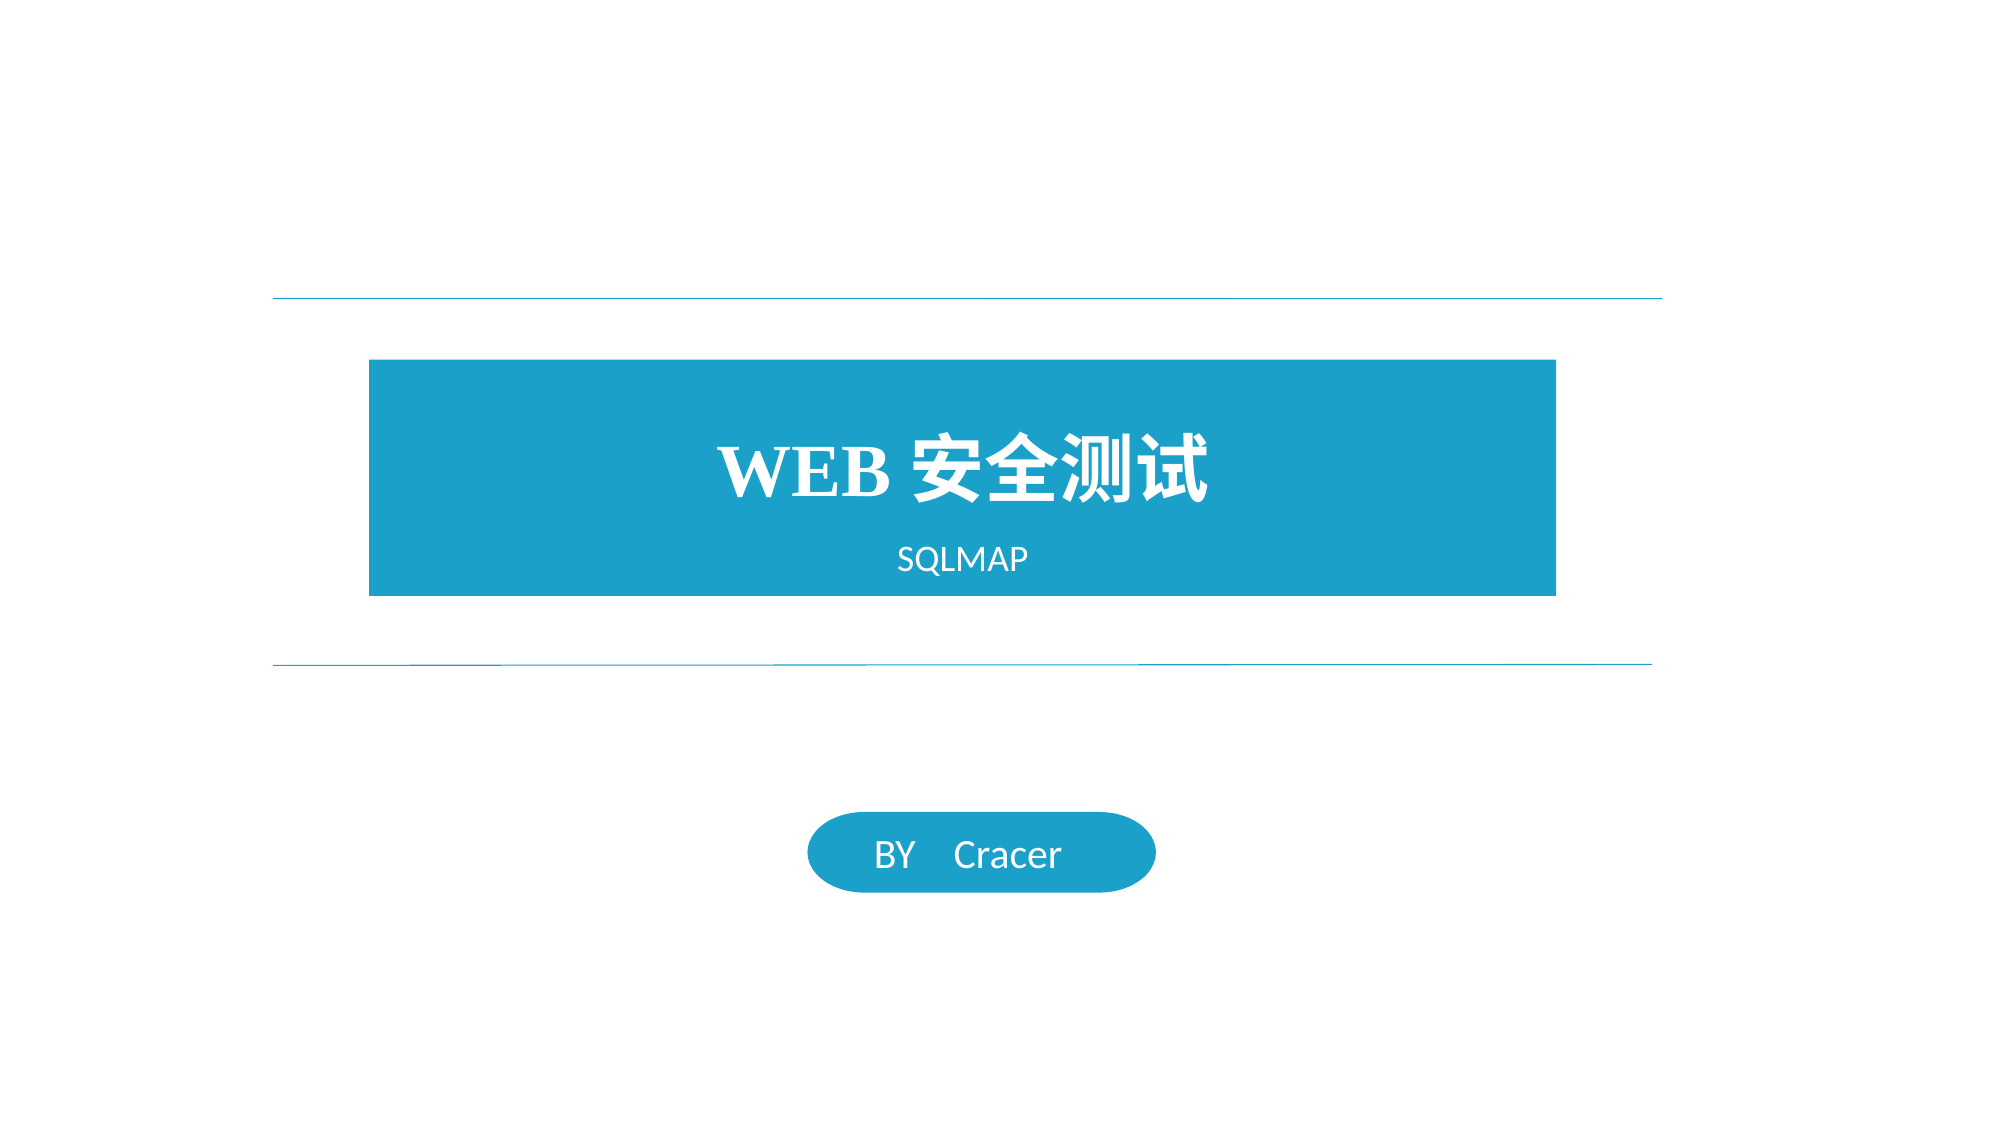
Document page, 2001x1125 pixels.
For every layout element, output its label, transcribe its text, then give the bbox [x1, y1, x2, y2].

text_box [808, 812, 1155, 892]
text_box WEB安全测试 SQLMAP [369, 359, 1557, 596]
